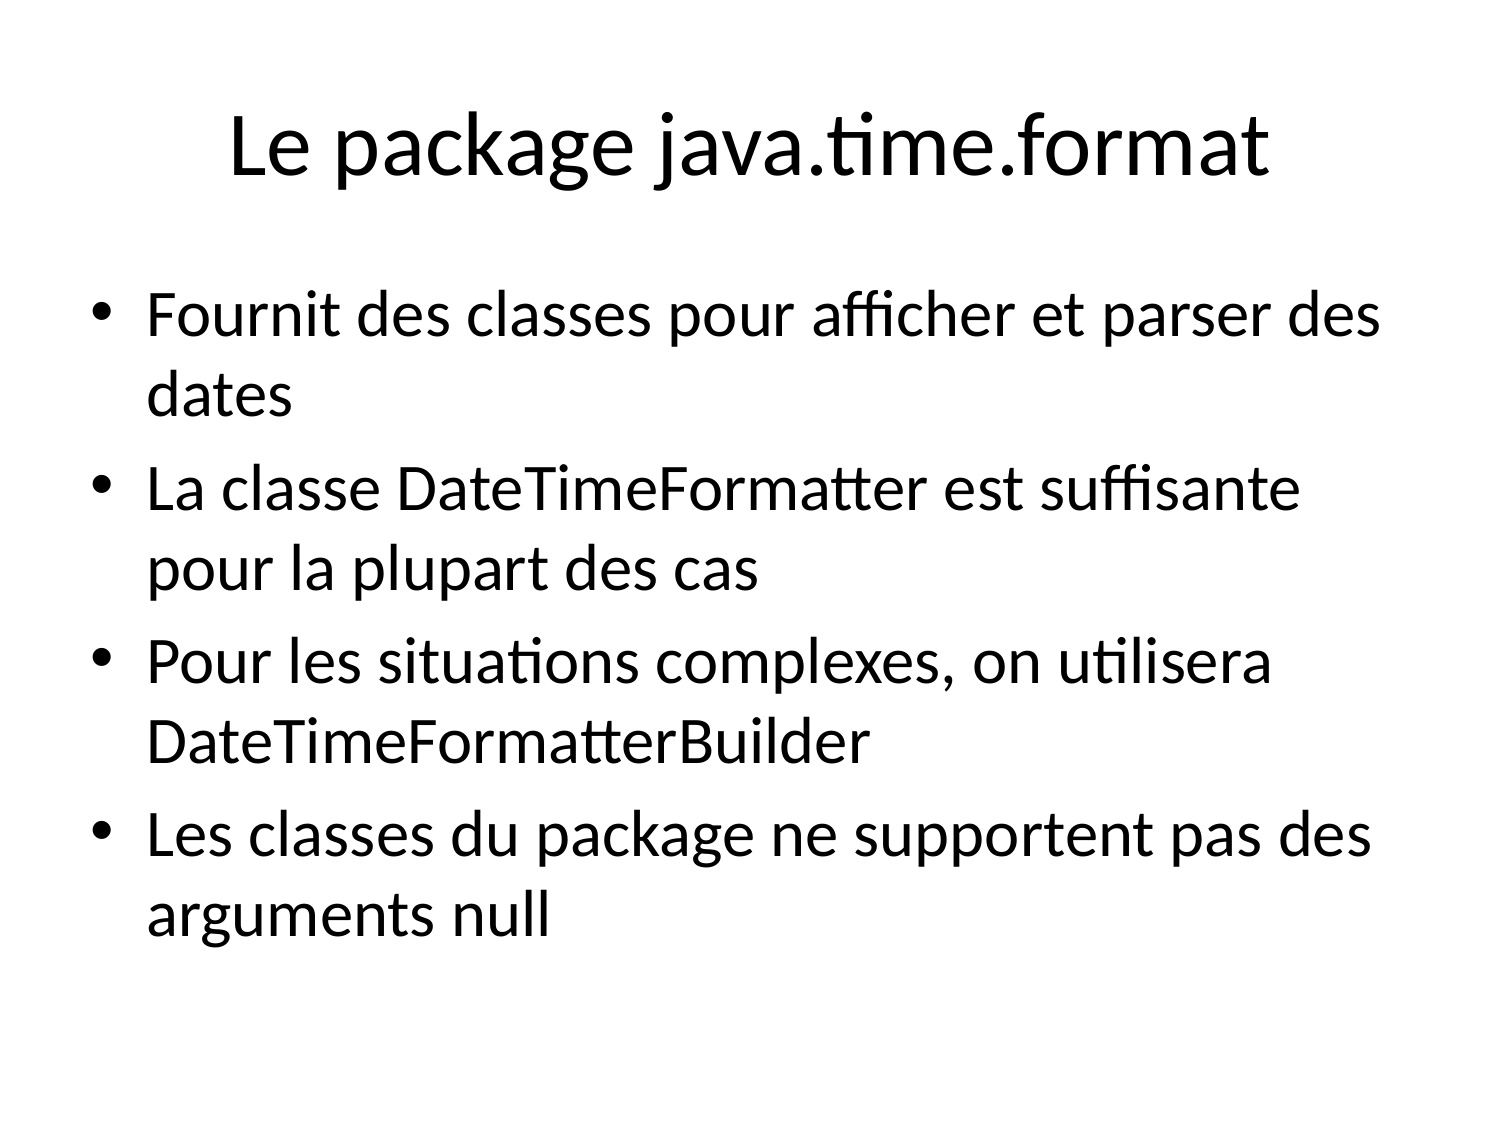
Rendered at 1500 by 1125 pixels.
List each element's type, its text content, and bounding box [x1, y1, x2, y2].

list Fournit des classes pour afficher et parser des dates La classe DateTimeFormatter est suffisante pour la plupart des cas Pour les situations complexes, on utilisera DateTimeFormatterBuilder Les classes du package ne supportent pas des arguments null [75, 262, 1425, 1005]
title Le package java.time.format [75, 45, 1425, 233]
